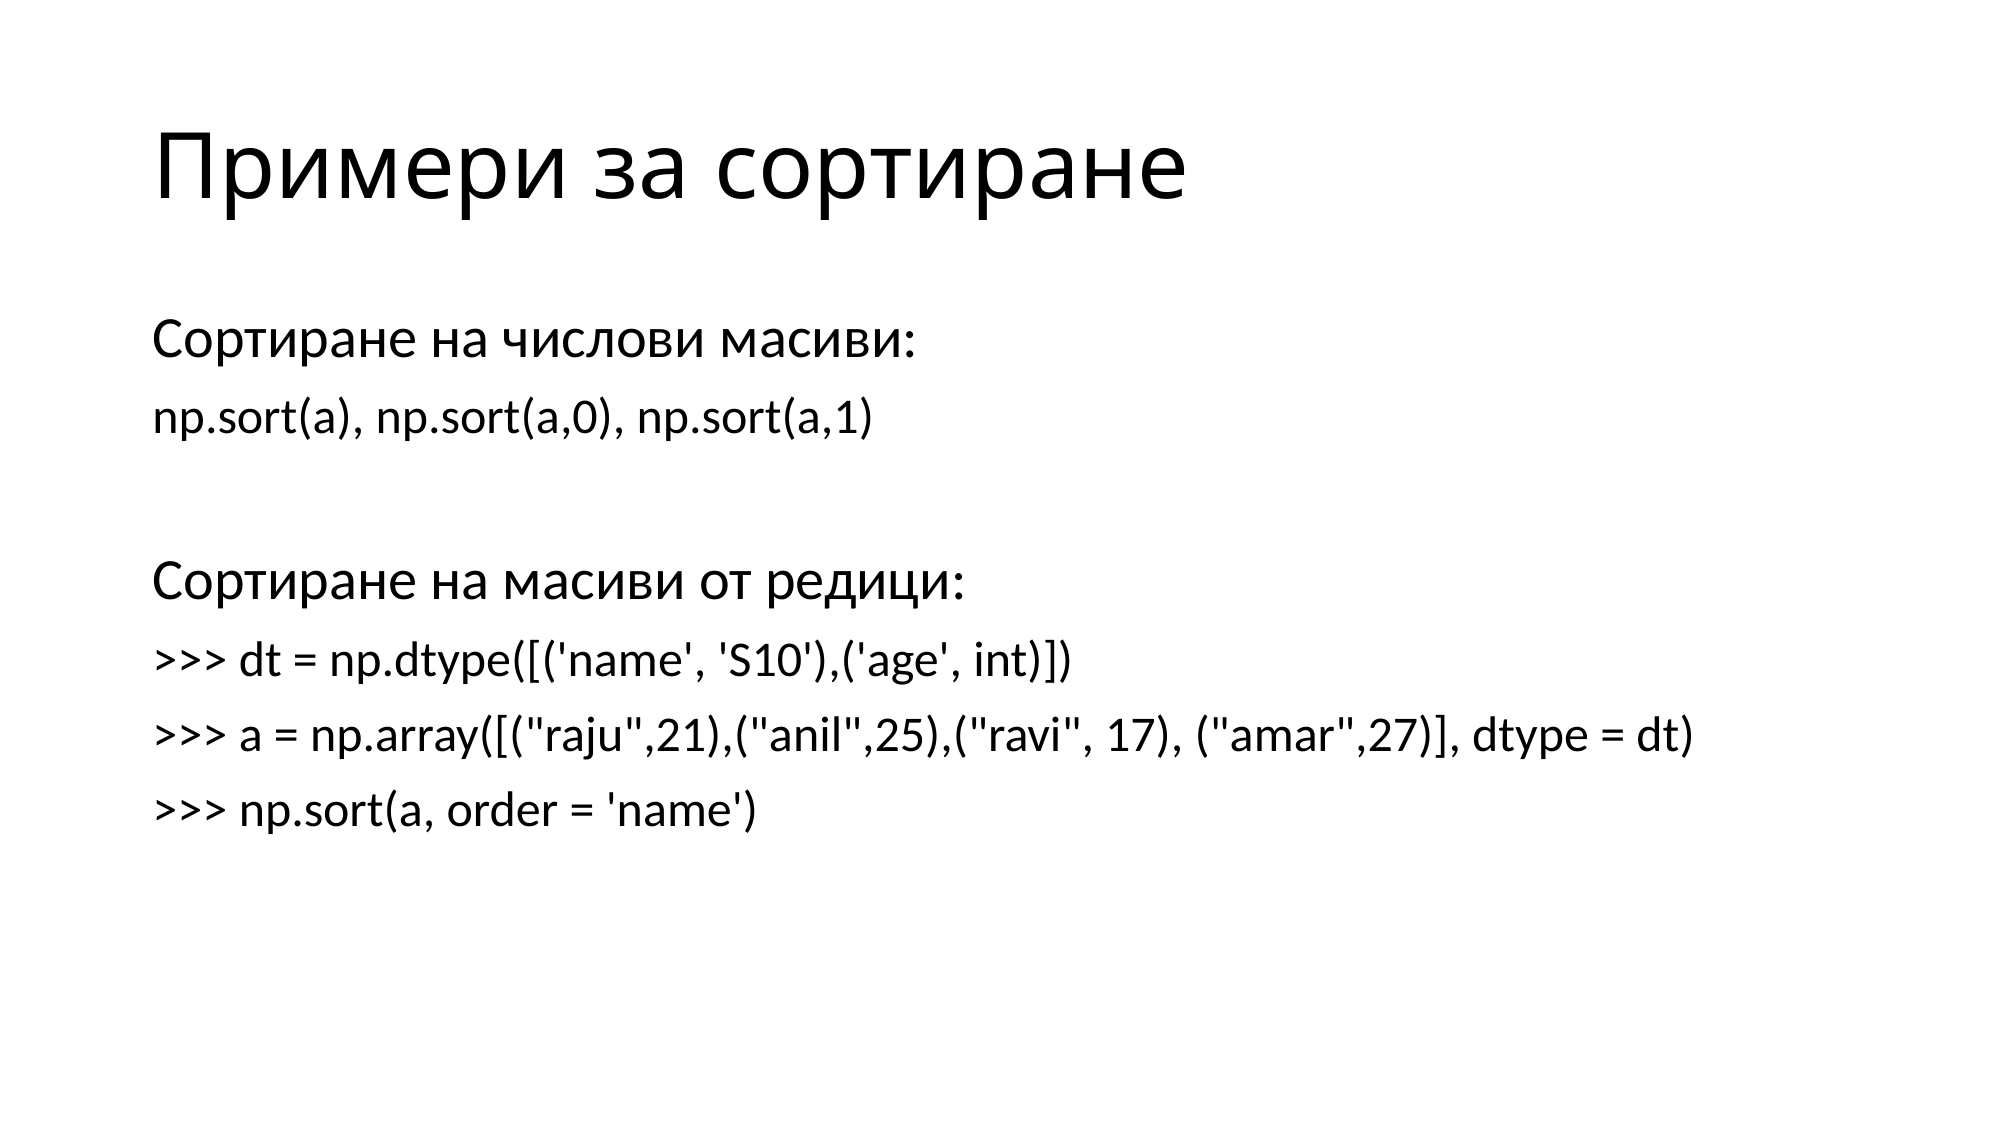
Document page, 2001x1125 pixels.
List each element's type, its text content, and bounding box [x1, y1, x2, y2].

list Сортиране на числови масиви: np.sort(a), np.sort(a,0), np.sort(a,1) Сортиране на масиви от редици: >>> dt = np.dtype([('name', 'S10'),('age', int)]) >>> a = np.array([("raju",21),("anil",25),("ravi", 17), ("amar",27)], dtype = dt) >>> np.sort(a, order = 'name') [137, 299, 1863, 1014]
title Примери за сортиране [137, 59, 1863, 278]
